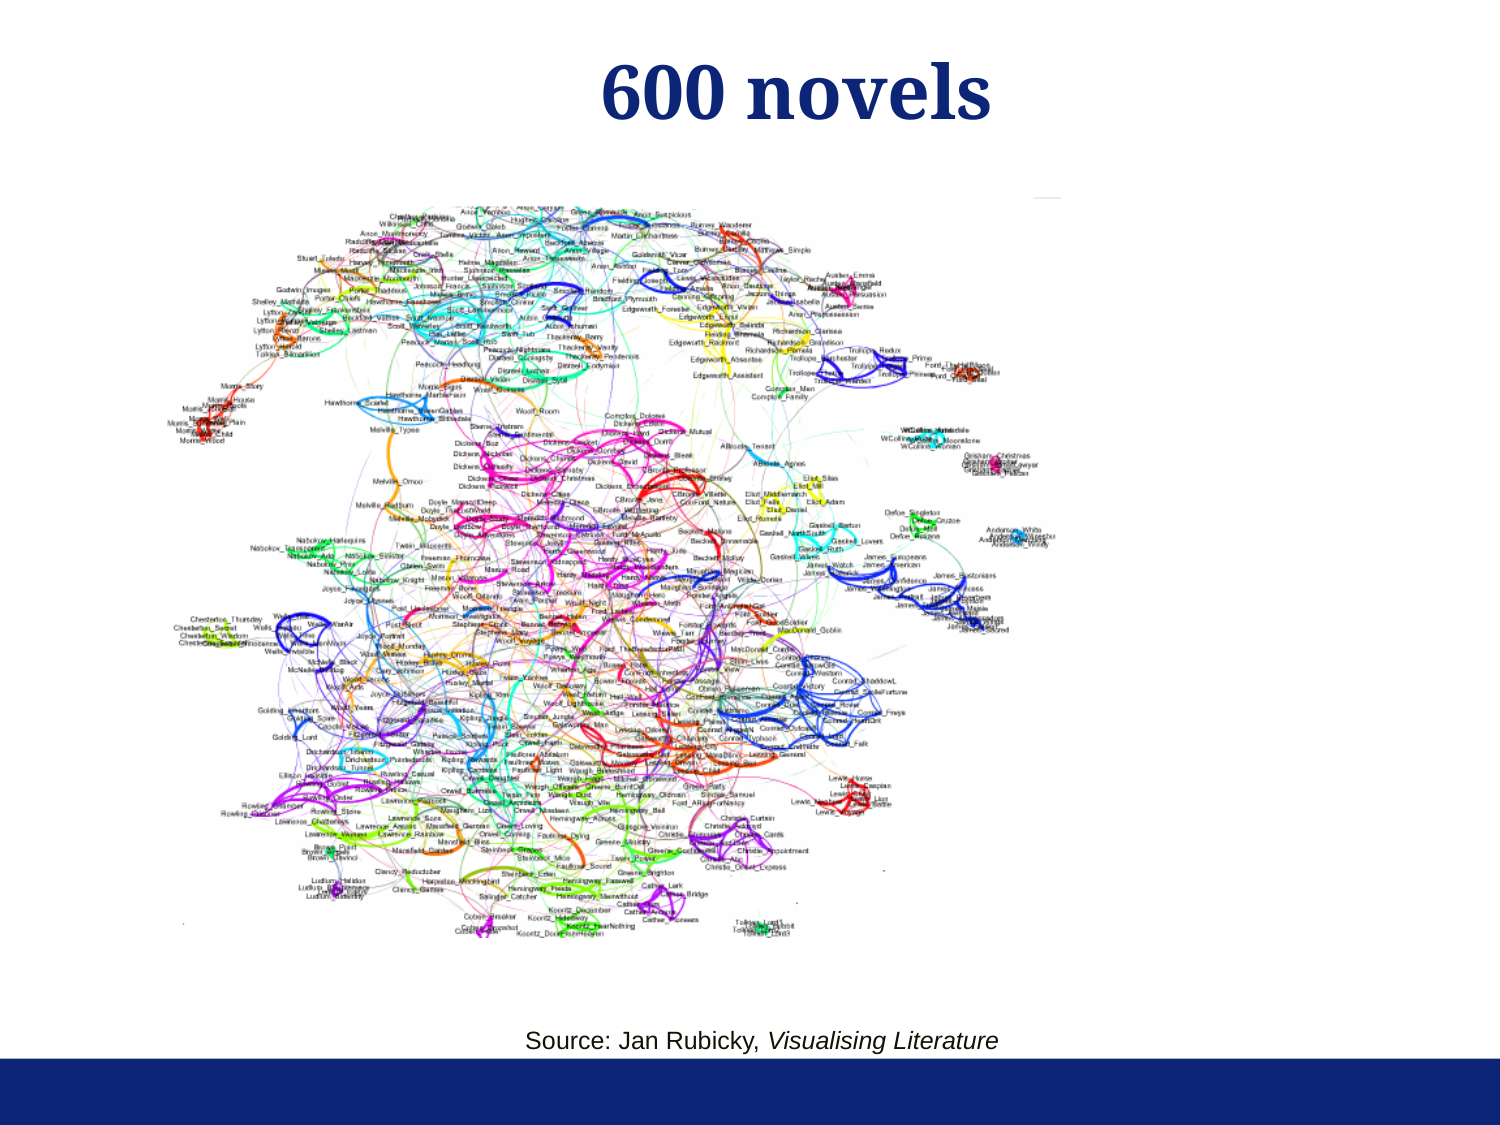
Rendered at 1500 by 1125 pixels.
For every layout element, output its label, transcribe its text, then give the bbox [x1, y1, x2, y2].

text_box 600 novels [412, 37, 1182, 143]
text_box Source: Jan Rubicky, Visualising Literature [268, 1016, 1257, 1062]
picture [166, 187, 1061, 939]
